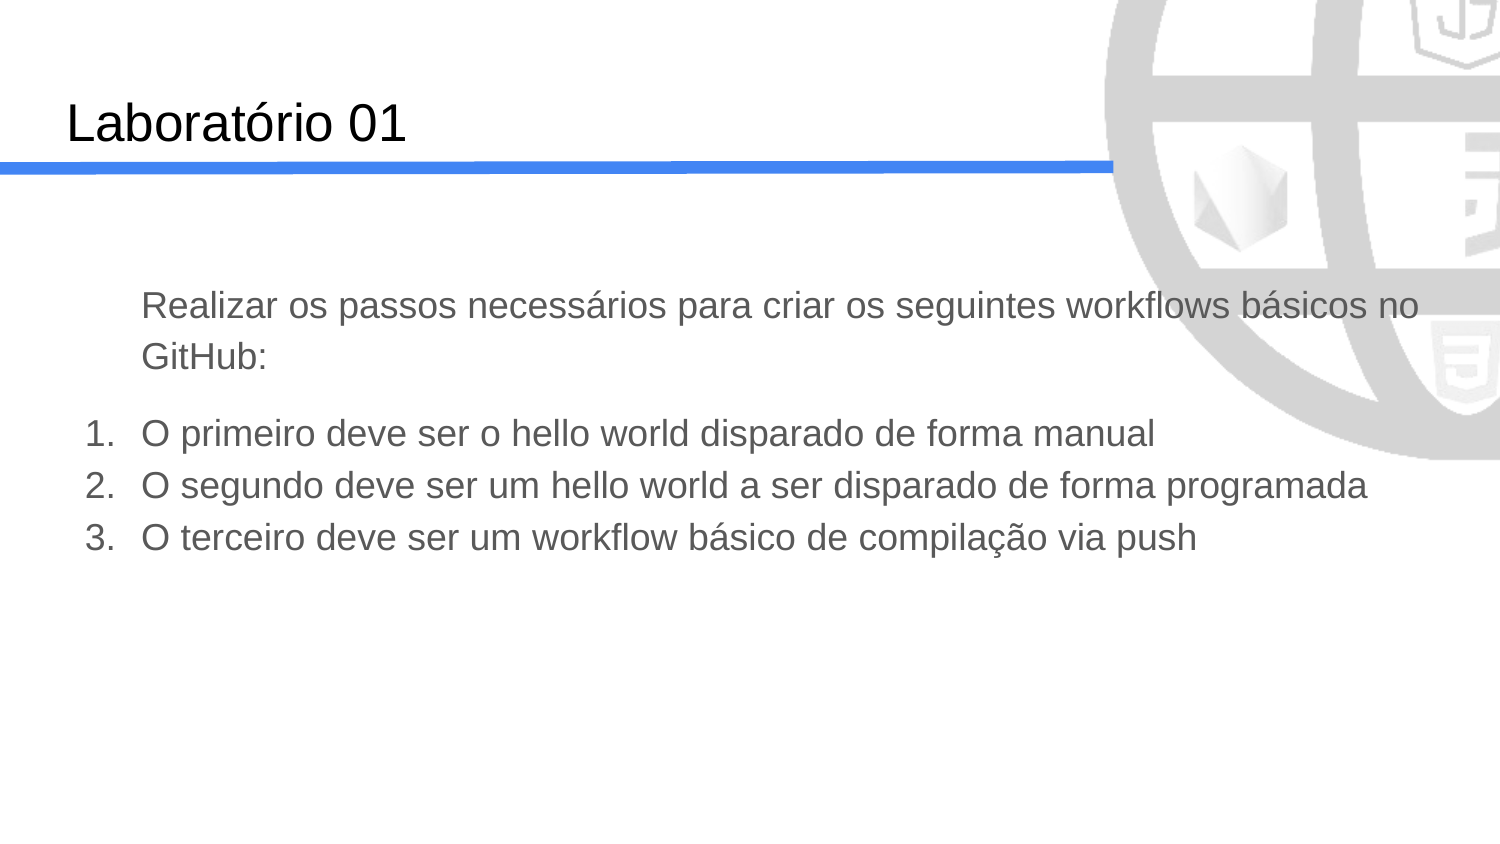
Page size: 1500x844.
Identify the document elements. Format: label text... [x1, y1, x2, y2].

list Realizar os passos necessários para criar os seguintes workflows básicos no GitHub: O primeiro deve ser o hello world disparado de forma manual O segundo deve ser um hello world a ser disparado de forma programada O terceiro deve ser um workflow básico de compilação via push [51, 189, 1449, 821]
title Laboratório 01 [51, 72, 1449, 167]
